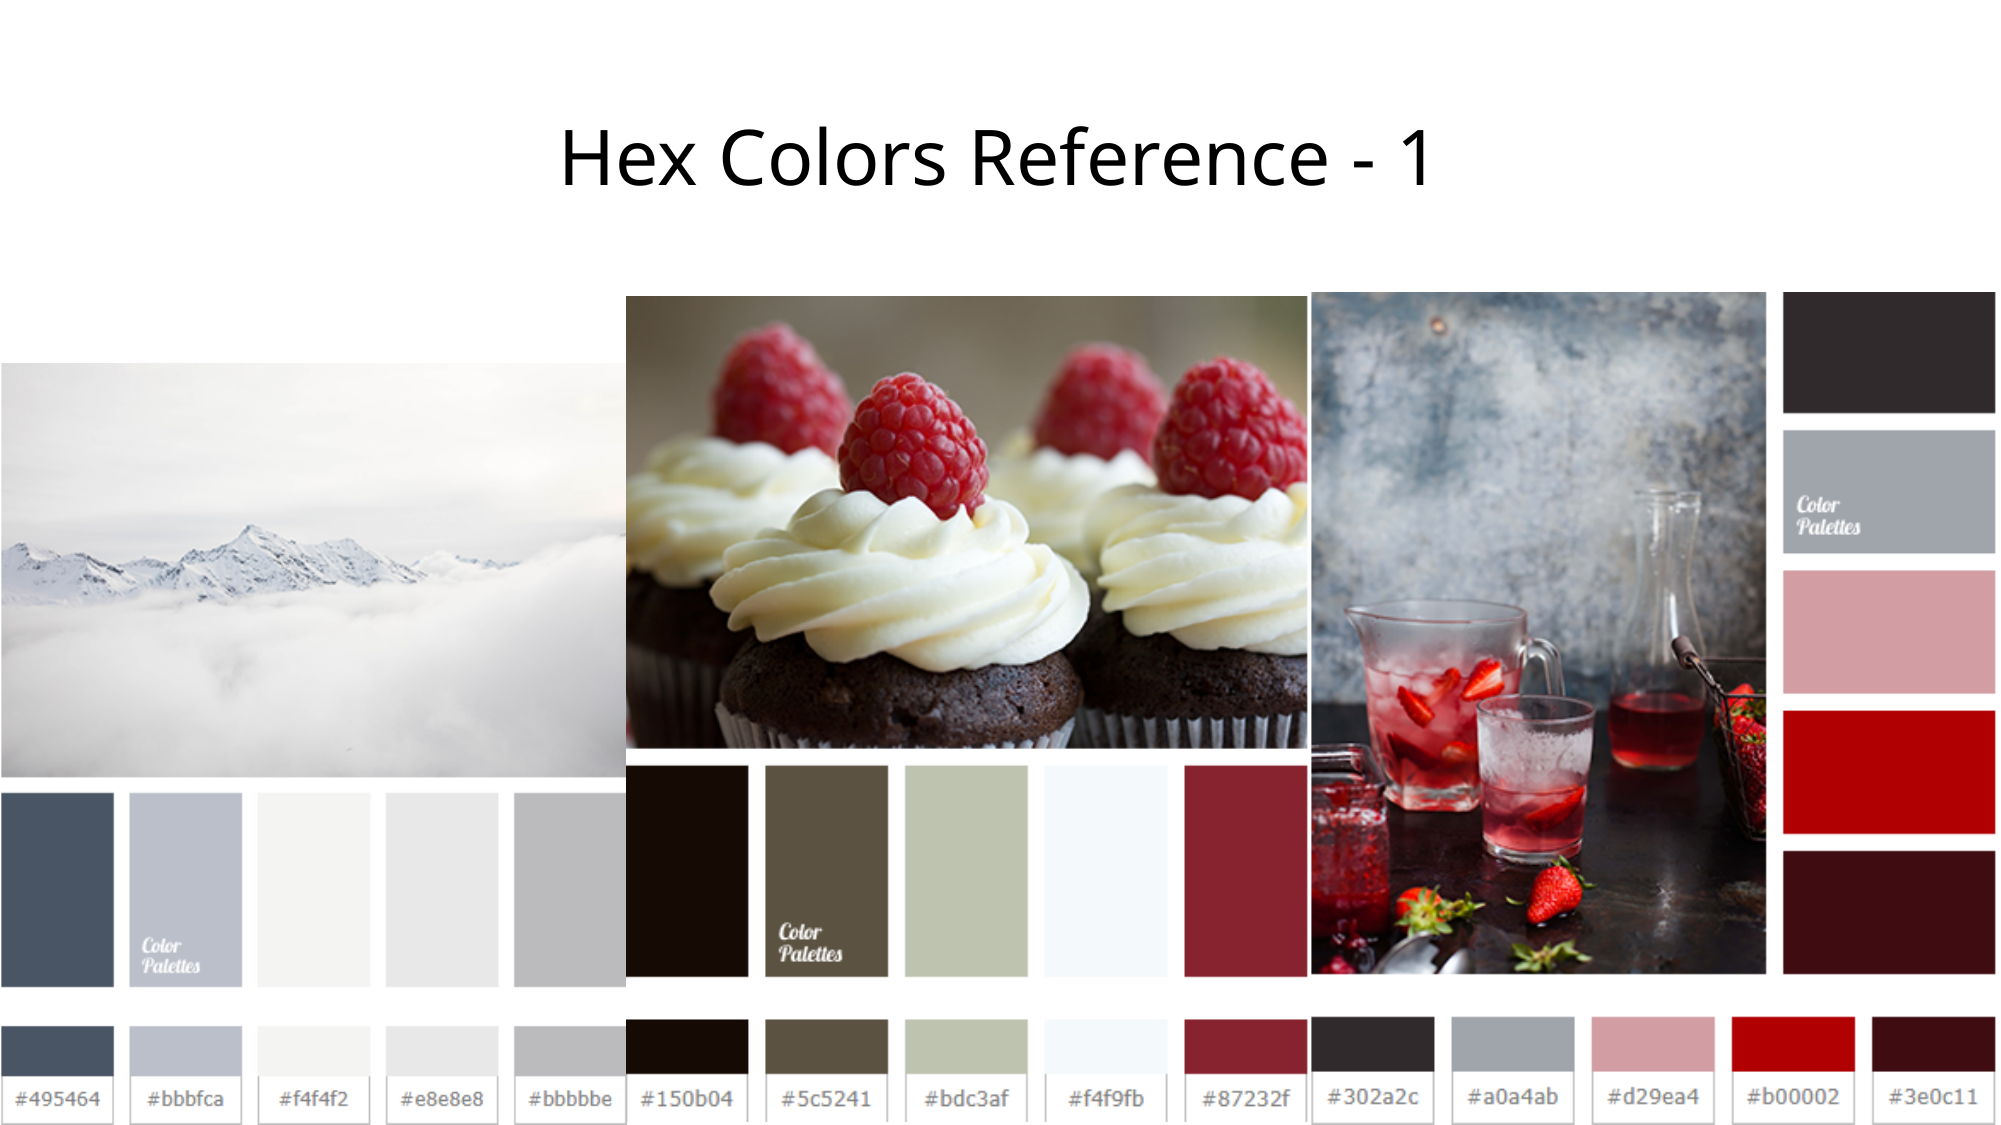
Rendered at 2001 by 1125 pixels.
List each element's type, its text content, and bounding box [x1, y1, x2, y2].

picture [0, 292, 1999, 1125]
title Hex Colors Reference - 1 [137, 110, 1863, 210]
